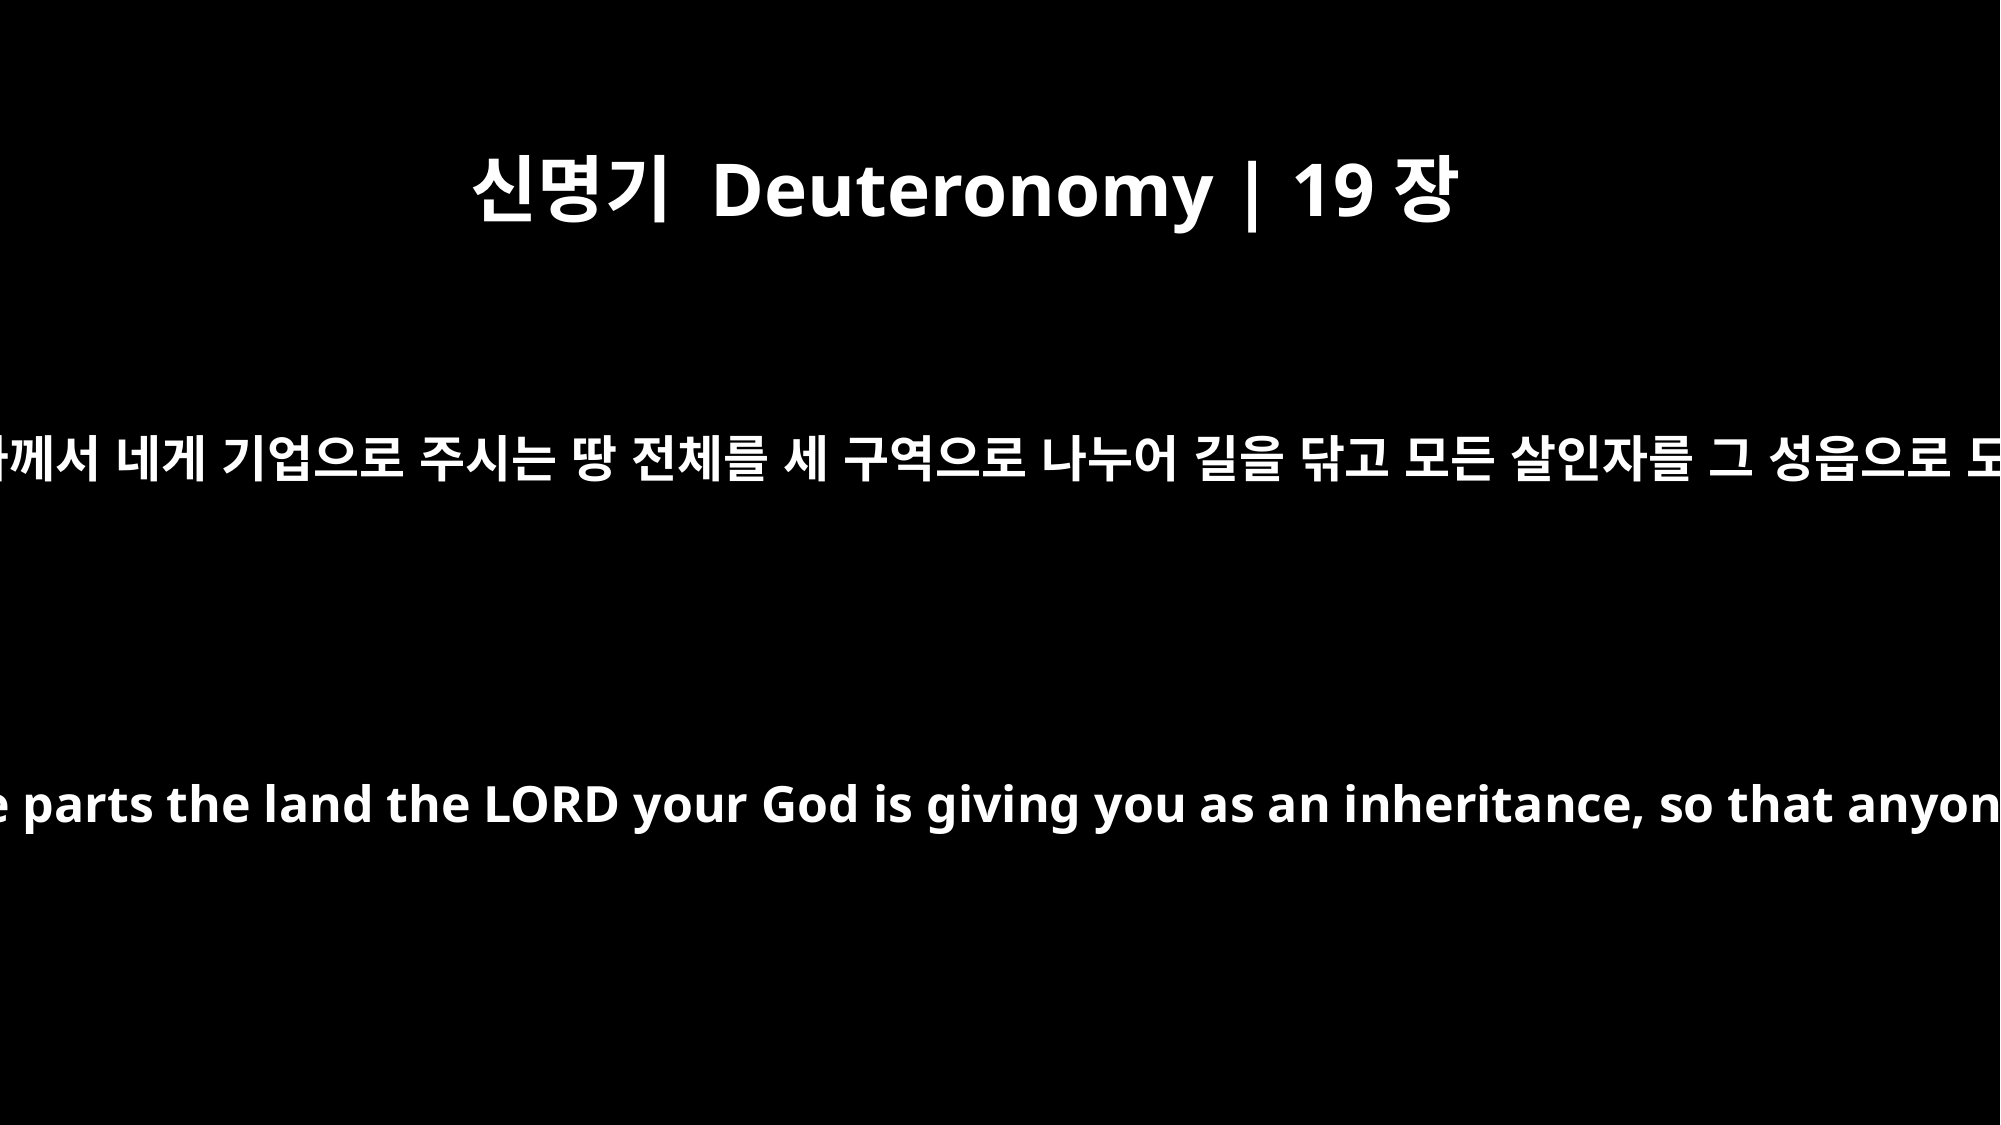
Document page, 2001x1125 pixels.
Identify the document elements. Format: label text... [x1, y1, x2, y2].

text_box 신명기 Deuteronomy | 19장 [456, 136, 1476, 239]
text_box Build roads to them and divide into three parts the land the LORD your God is giving you as an inheritance, so that anyone who kills a man may flee there. [0, 764, 2000, 840]
text_box 3 네 하나님 여호와께서 네게 기업으로 주시는 땅 전체를 세 구역으로 나누어 길을 닦고 모든 살인자를 그 성읍으로 도피하게 하라 [0, 359, 2000, 495]
